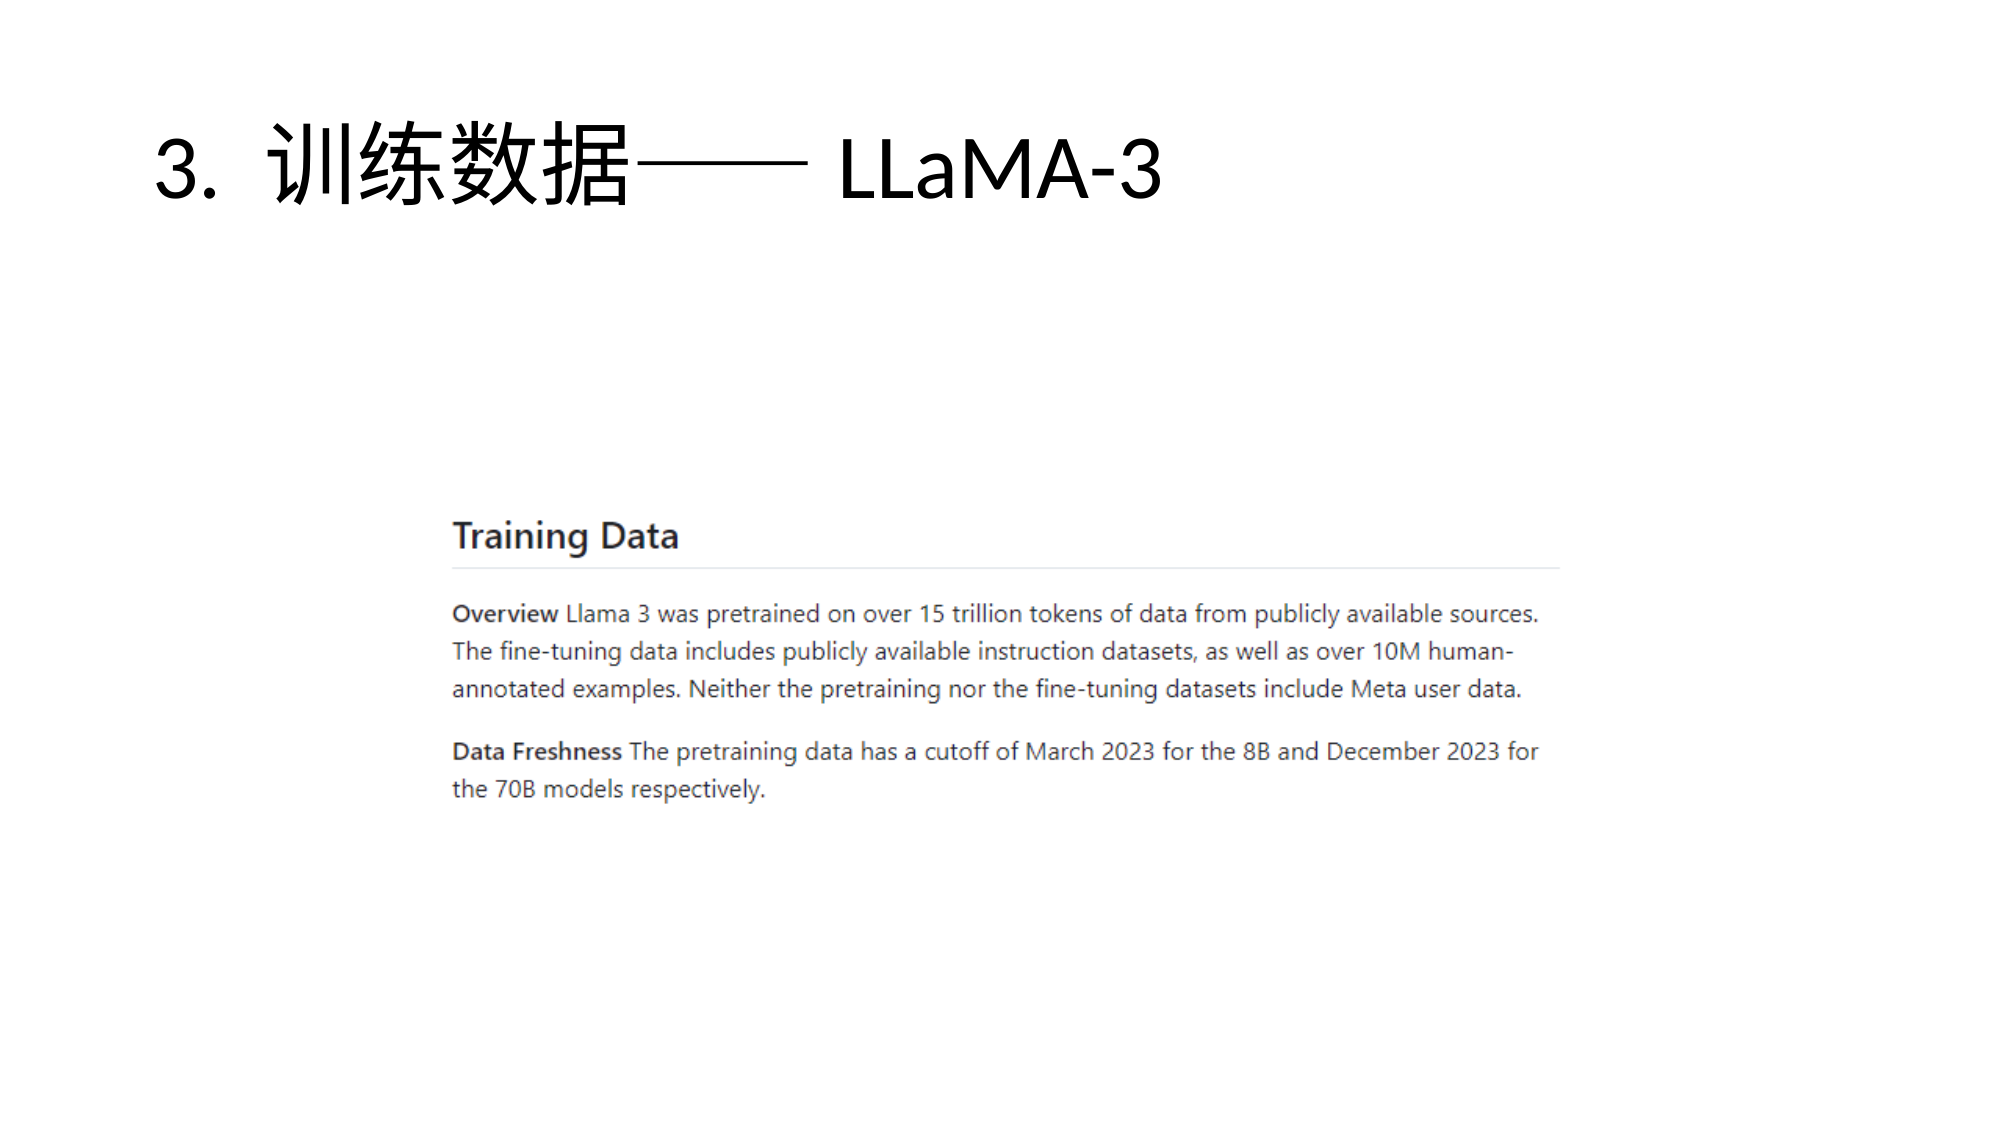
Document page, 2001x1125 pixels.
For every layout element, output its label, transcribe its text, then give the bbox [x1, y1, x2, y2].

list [432, 494, 1568, 819]
title 3. 训练数据——LLaMA-3 [137, 59, 1863, 278]
